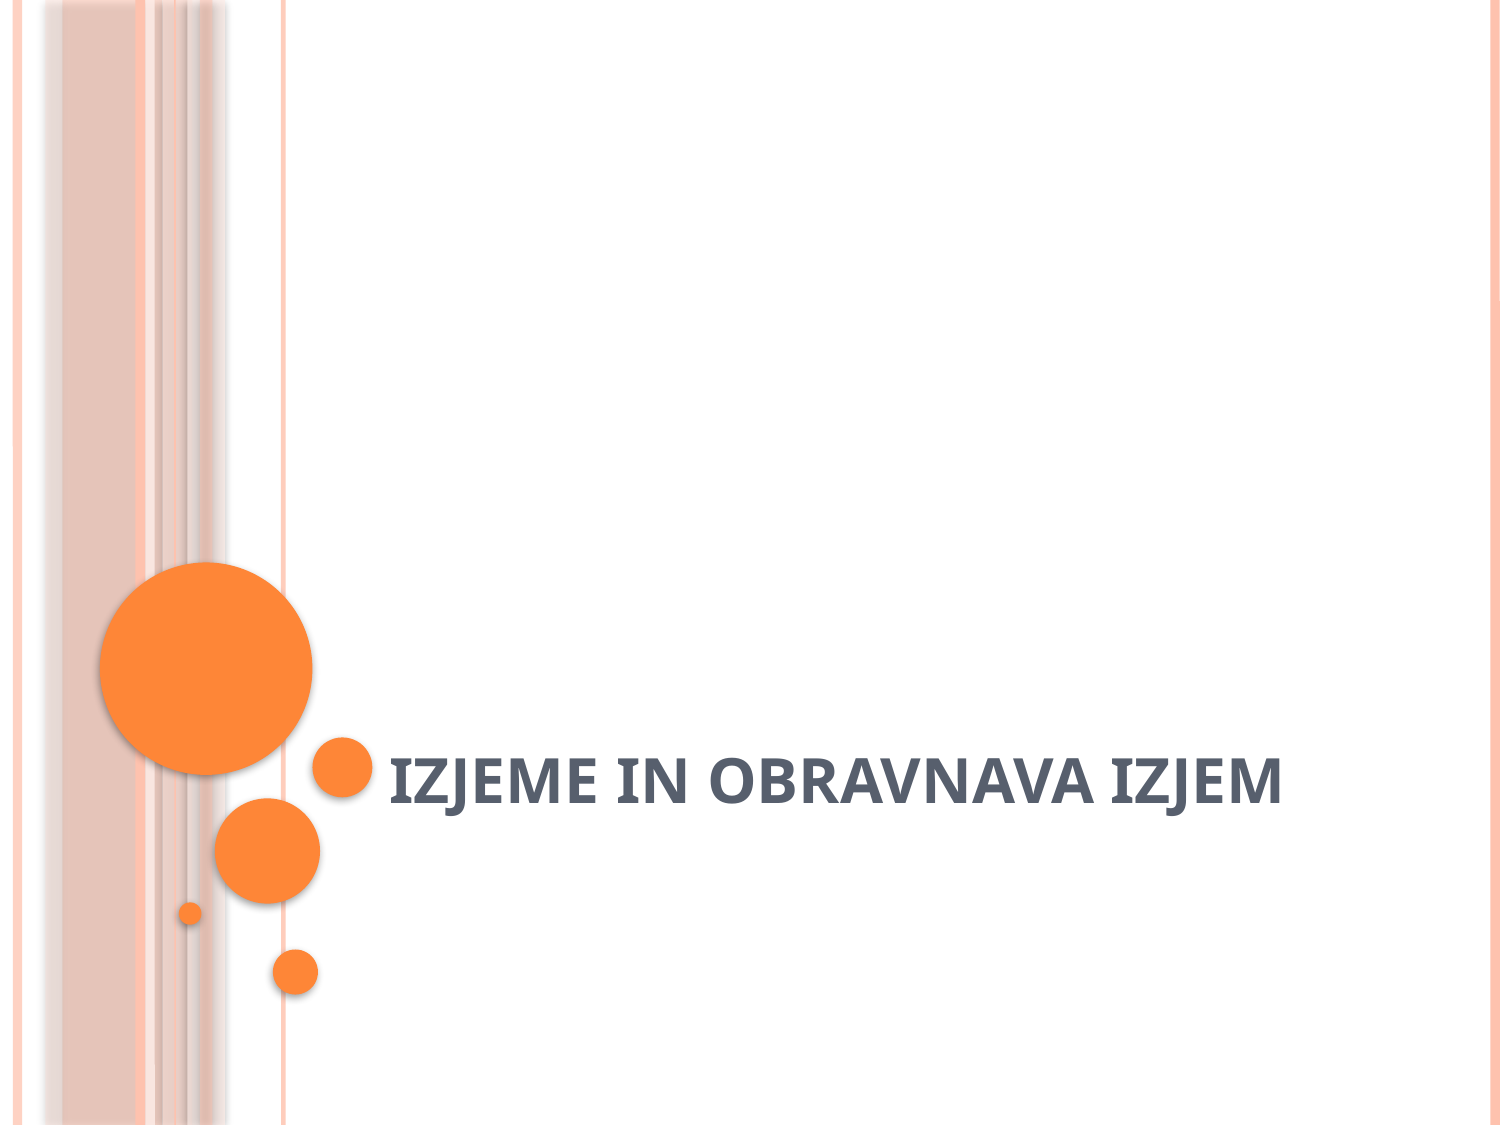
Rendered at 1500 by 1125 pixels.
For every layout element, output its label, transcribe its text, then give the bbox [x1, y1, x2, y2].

title Izjeme in obravnava izjem [375, 512, 1388, 824]
